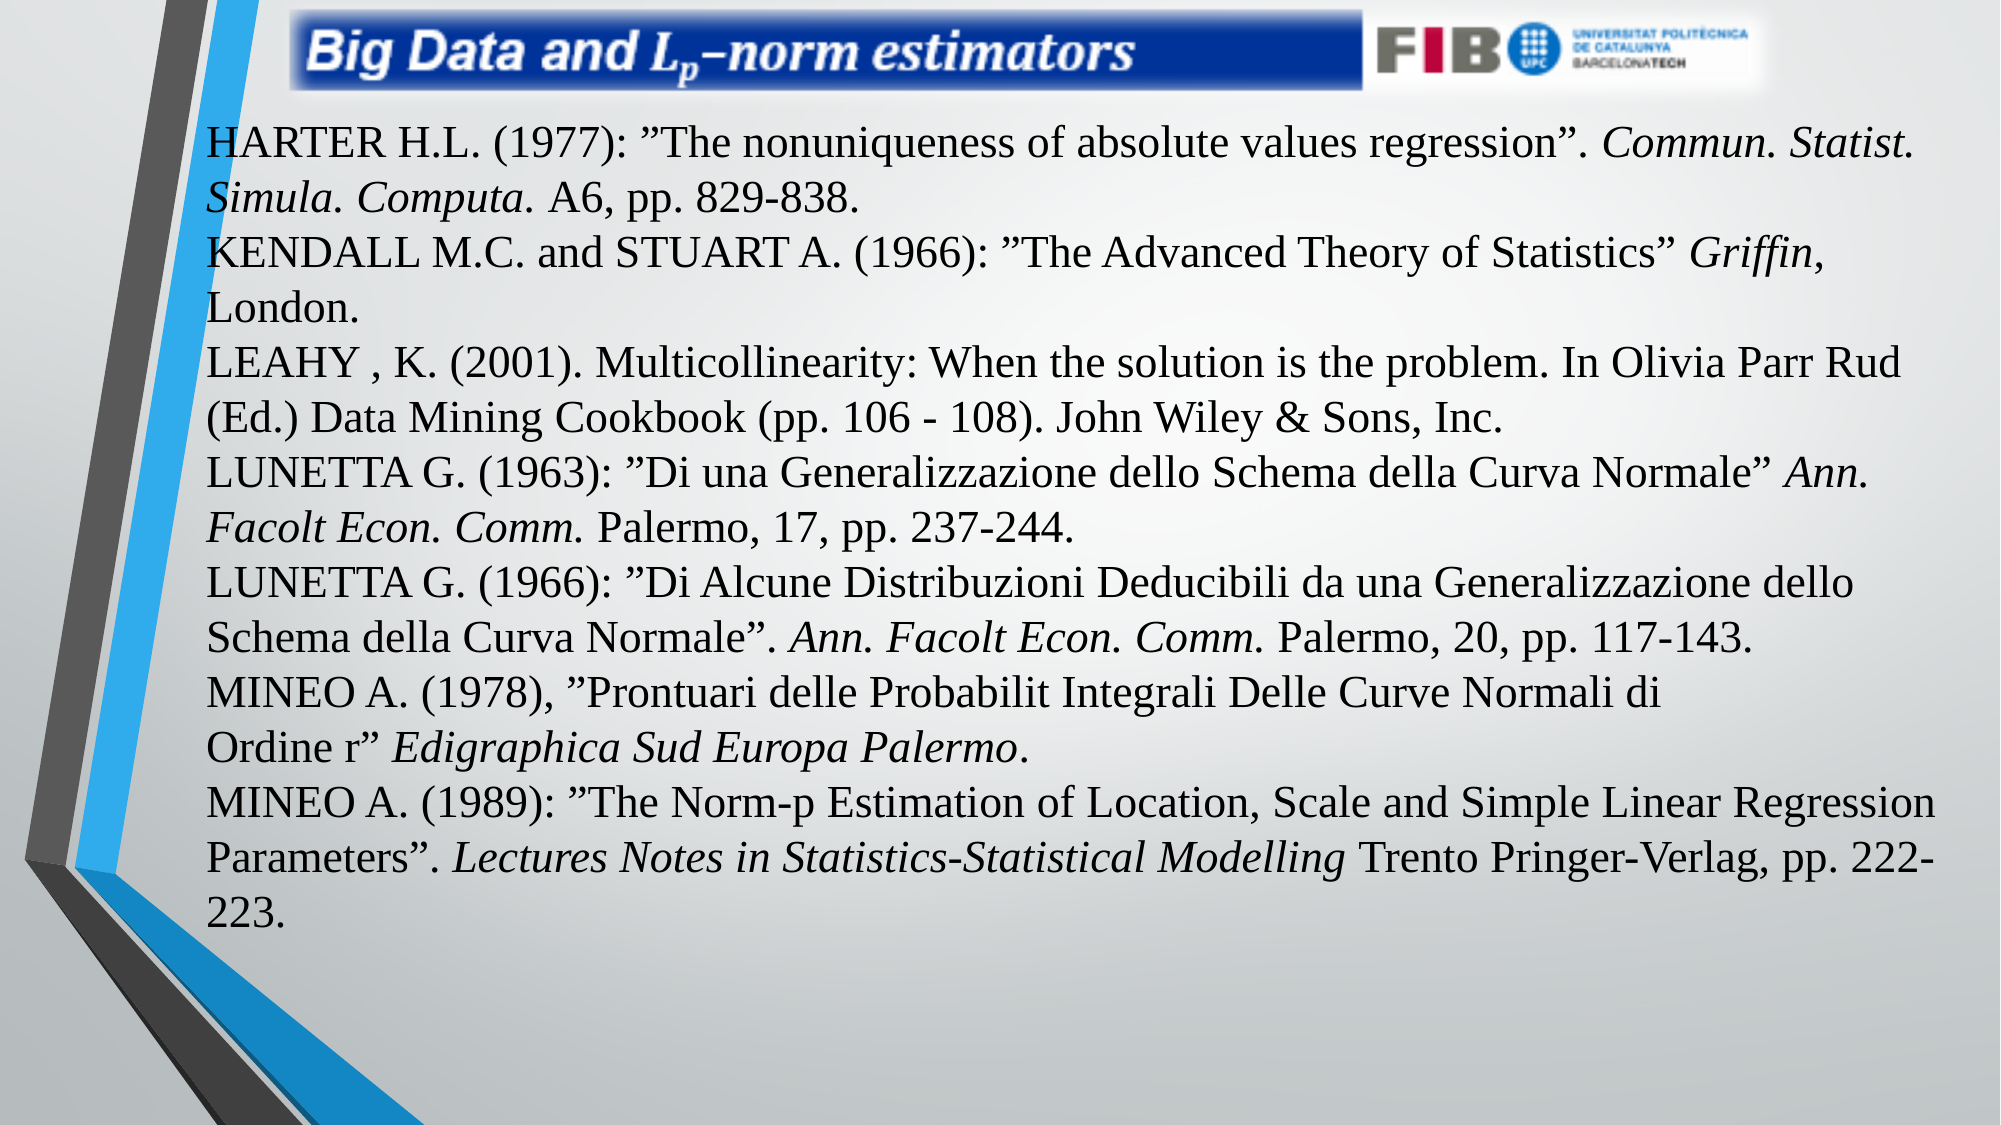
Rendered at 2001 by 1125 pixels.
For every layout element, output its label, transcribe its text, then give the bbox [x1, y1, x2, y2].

text_box HARTER H.L. (1977): ”The nonuniqueness of absolute values regression”. Commun. Statist. Simula. Computa. A6, pp. 829-838. KENDALL M.C. and STUART A. (1966): ”The Advanced Theory of Statistics” Griffin, London. LEAHY , K. (2001). Multicollinearity: When the solution is the problem. In Olivia Parr Rud (Ed.) Data Mining Cookbook (pp. 106 - 108). John Wiley & Sons, Inc. LUNETTA G. (1963): ”Di una Generalizzazione dello Schema della Curva Normale” Ann. Facolt Econ. Comm. Palermo, 17, pp. 237-244. LUNETTA G. (1966): ”Di Alcune Distribuzioni Deducibili da una Generalizzazione dello Schema della Curva Normale”. Ann. Facolt Econ. Comm. Palermo, 20, pp. 117-143. MINEO A. (1978), ”Prontuari delle Probabilit Integrali Delle Curve Normali di Ordine r” Edigraphica Sud Europa Palermo. MINEO A. (1989): ”The Norm-p Estimation of Location, Scale and Simple Linear Regression Parameters”. Lectures Notes in Statistics-Statistical Modelling Trento Pringer-Verlag, pp. 222-223. [191, 104, 2000, 944]
picture [279, 0, 1781, 108]
